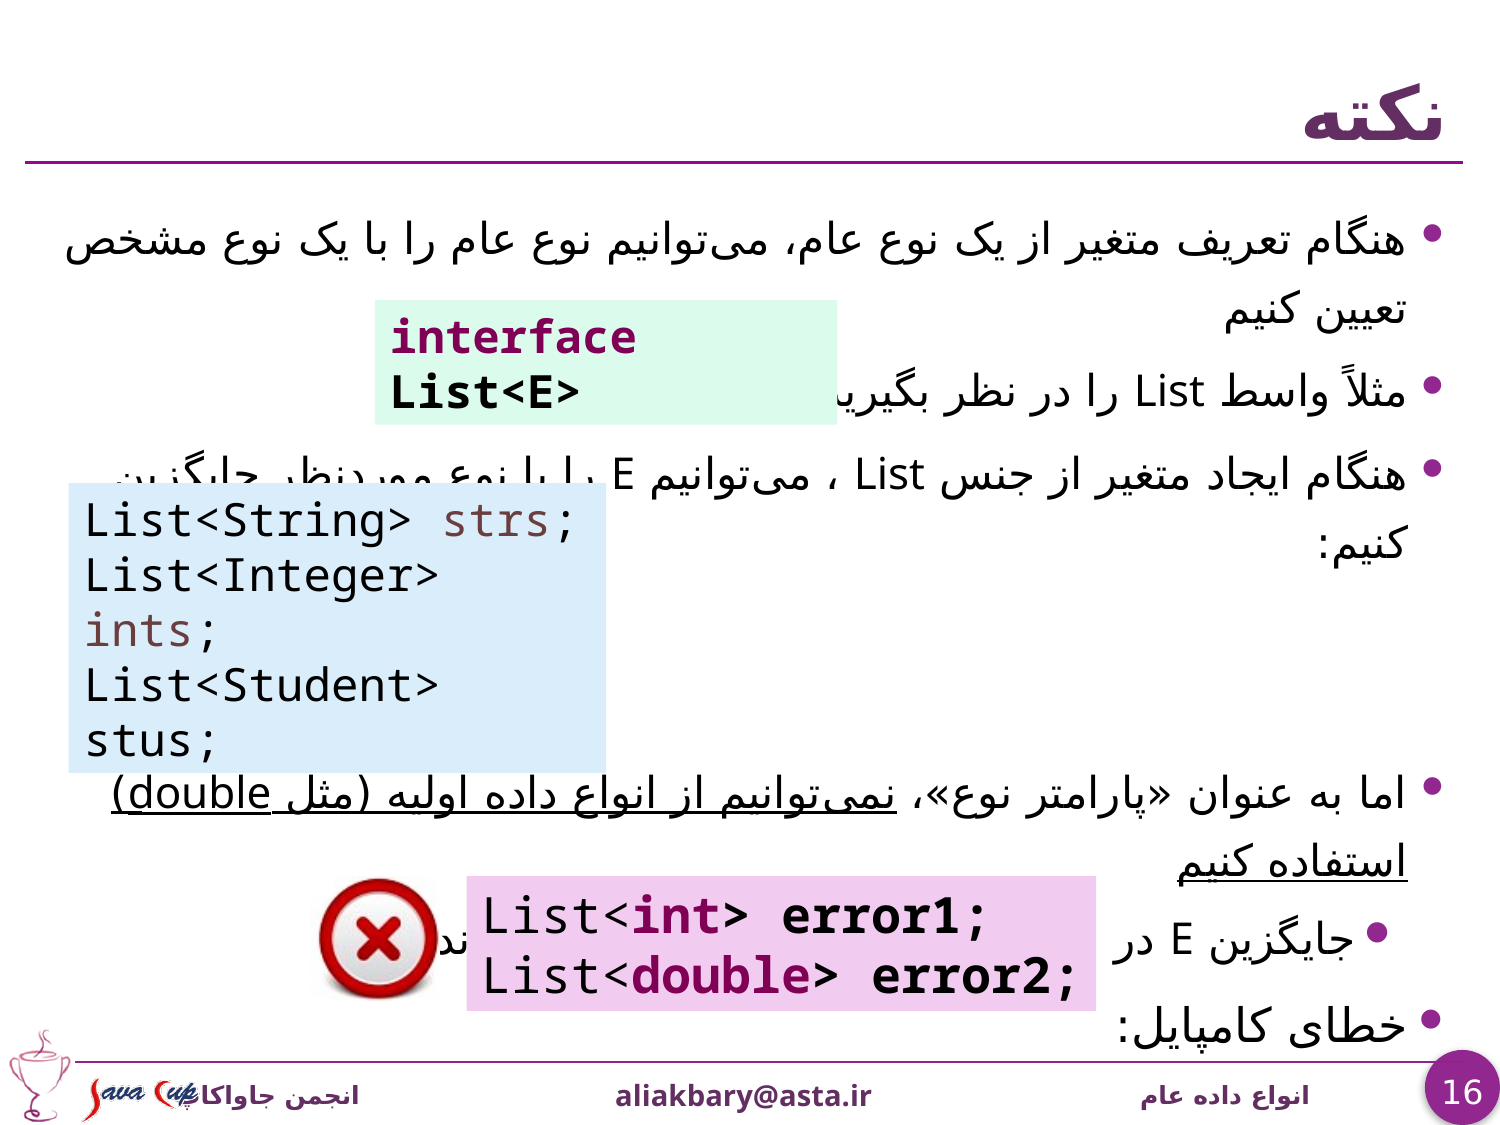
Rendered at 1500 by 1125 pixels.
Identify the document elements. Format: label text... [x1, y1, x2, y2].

picture [79, 1076, 200, 1125]
title نکته [24, 37, 1463, 163]
picture [309, 875, 441, 1002]
list هنگام تعریف متغیر از یک نوع عام، می‌توانیم نوع عام را با یک نوع مشخص تعیین کنیم مثلاً واسط List را در نظر بگیرید: هنگام ایجاد متغیر از جنس List ، می‌توانیم E را با نوع موردنظر جایگزین کنیم: اما به عنوان «پارامتر نوع»، نمی‌توانیم از انواع داده اولیه (مثل double) استفاده کنیم جایگزین E در مثال فوق فقط یک «کلاس» می‌تواند باشد خطای کامپایل: [24, 187, 1463, 1063]
text_box List<int> error1; List<double> error2; [466, 876, 1097, 1011]
picture [6, 1028, 75, 1125]
text_box List<String> strs; List<Integer> ints; List<Student> stus; [68, 483, 607, 773]
text_box interface List<E> [374, 299, 838, 425]
